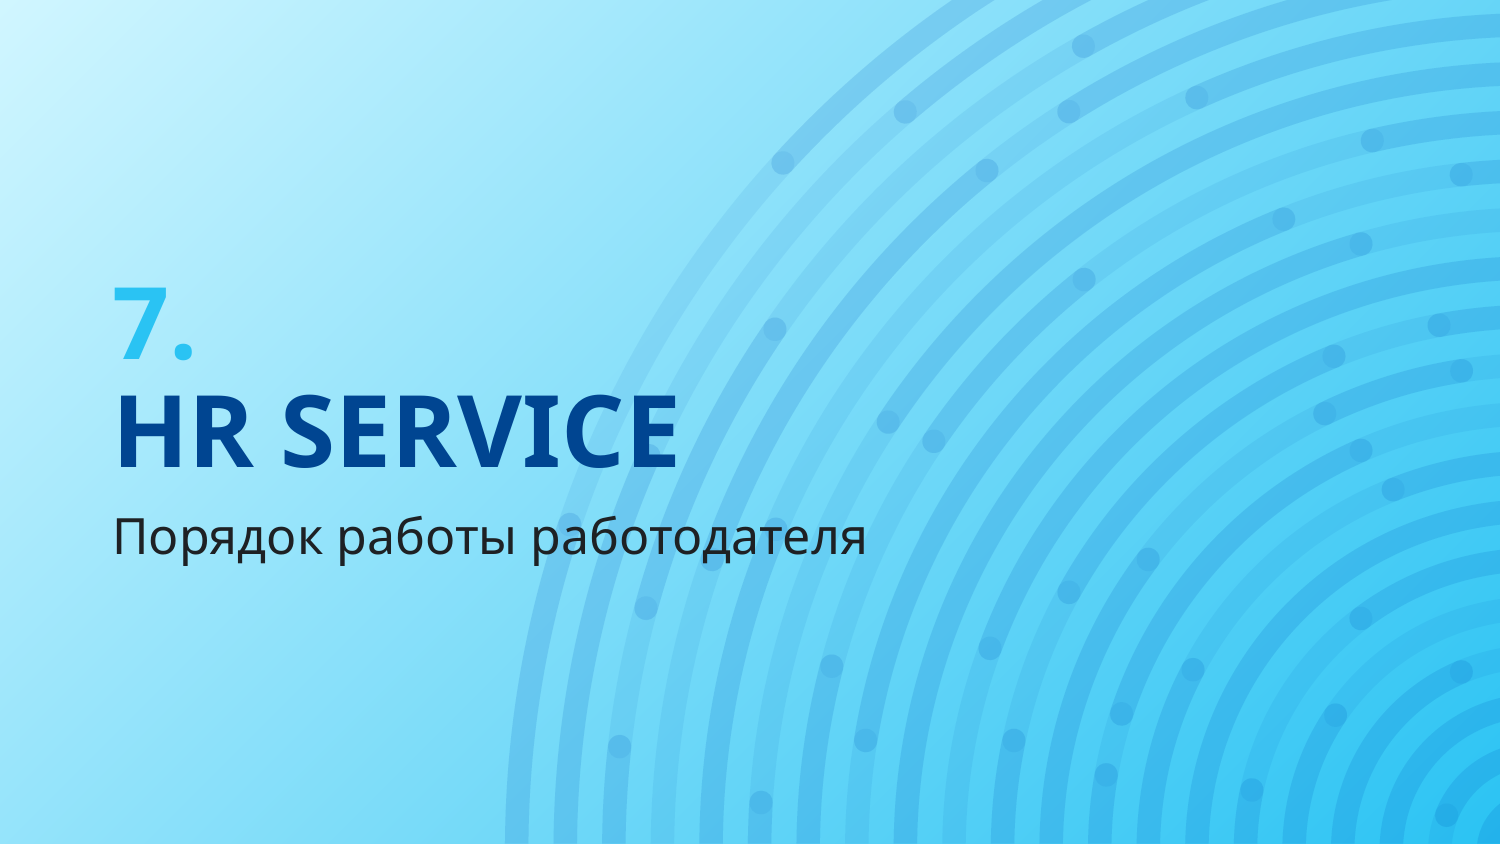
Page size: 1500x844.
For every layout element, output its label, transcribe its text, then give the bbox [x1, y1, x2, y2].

title 7. HR SERVICE [112, 273, 1388, 489]
subtitle Порядок работы работодателя [112, 504, 1388, 571]
